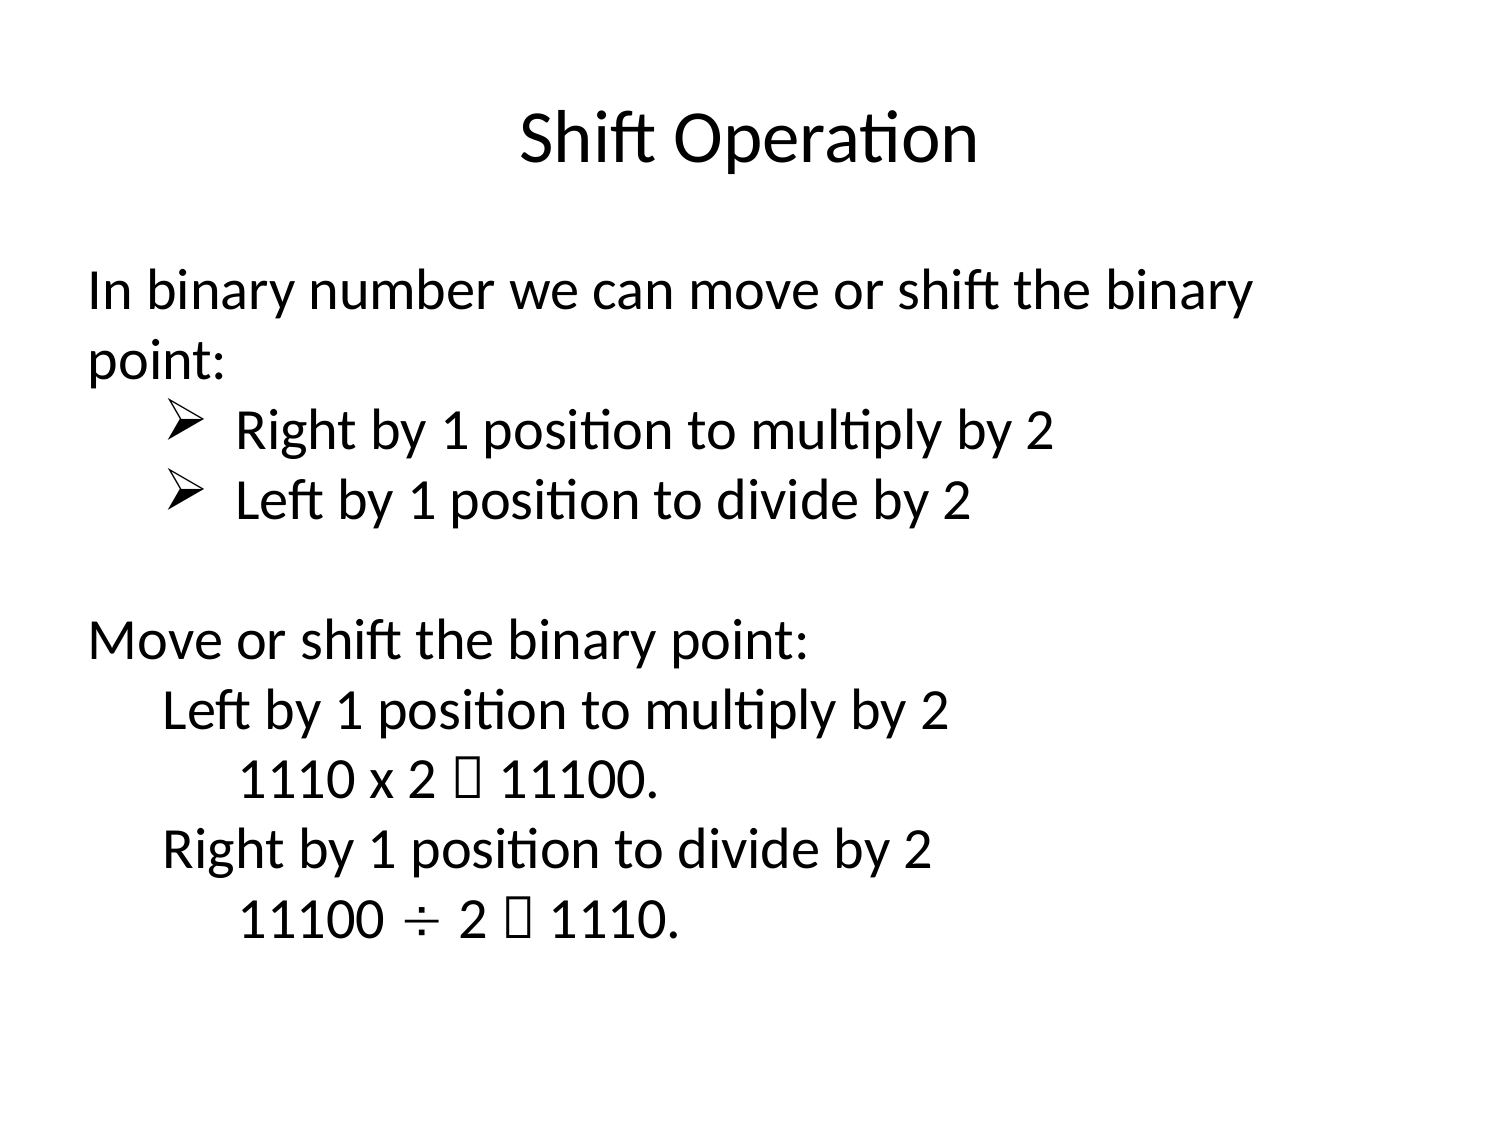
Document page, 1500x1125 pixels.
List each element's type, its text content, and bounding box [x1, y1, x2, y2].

list In binary number we can move or shift the binary point: Right by 1 position to multiply by 2 Left by 1 position to divide by 2 Move or shift the binary point: Left by 1 position to multiply by 2 1110 x 2  11100. Right by 1 position to divide by 2 11100 ¸ 2  1110. [87, 251, 1380, 991]
title Shift Operation [97, 87, 1403, 182]
